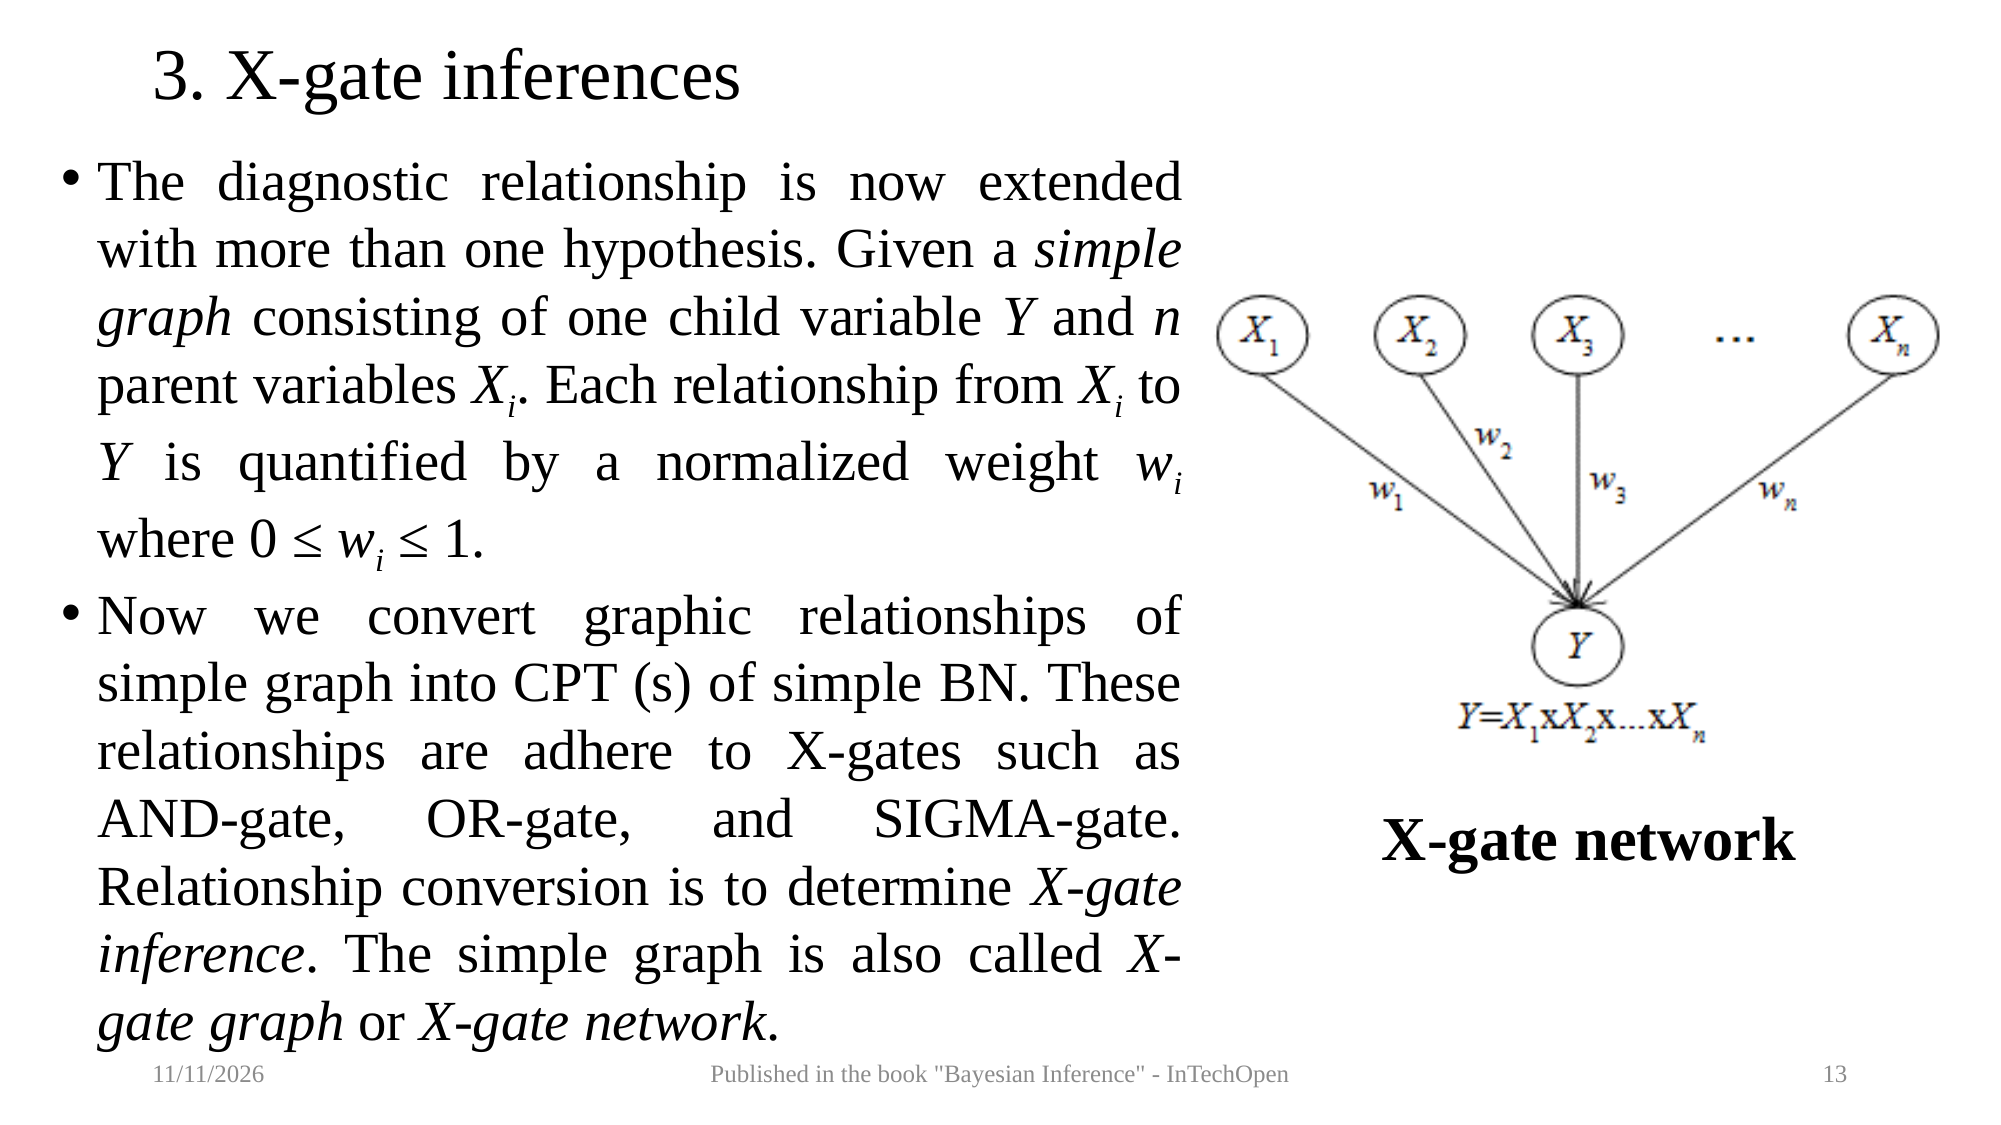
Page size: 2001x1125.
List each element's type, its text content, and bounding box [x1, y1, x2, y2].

footer Published in the book "Bayesian Inference" - InTechOpen [662, 1042, 1338, 1103]
picture [1208, 290, 1947, 748]
title 3. X-gate inferences [137, 16, 1863, 125]
text_box X-gate network [1367, 790, 1812, 880]
slide_number 13 [1412, 1042, 1863, 1103]
list The diagnostic relationship is now extended with more than one hypothesis. Given a simple graph consisting of one child variable Y and n parent variables Xi. Each relationship from Xi to Y is quantified by a normalized weight wi where 0 ≤ wi ≤ 1. Now we convert graphic relationships of simple graph into CPT (s) of simple BN. These relationships are adhere to X-gates such as AND-gate, OR-gate, and SIGMA-gate. Relationship conversion is to determine X-gate inference. The simple graph is also called X-gate graph or X-gate network. [46, 135, 1198, 1066]
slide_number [137, 1042, 588, 1103]
